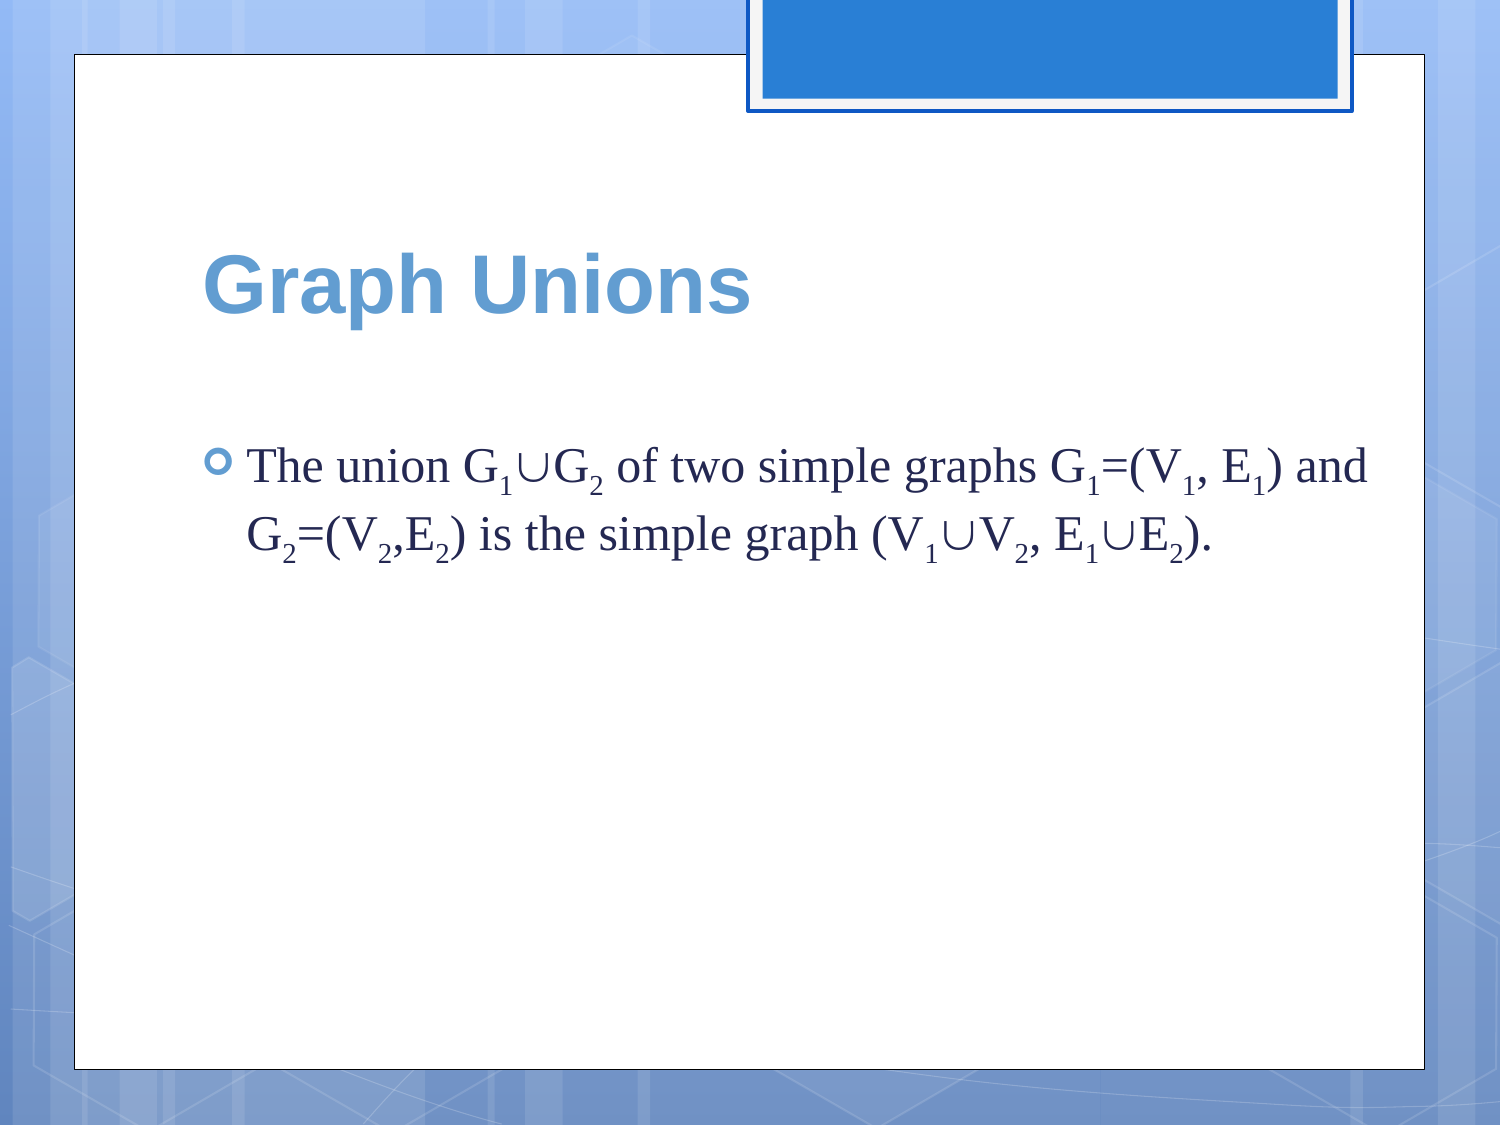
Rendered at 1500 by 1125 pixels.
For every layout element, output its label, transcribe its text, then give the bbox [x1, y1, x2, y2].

list The union G1G2 of two simple graphs G1=(V1, E1) and G2=(V2,E2) is the simple graph (V1V2, E1E2). [174, 425, 1450, 738]
title Graph Unions [187, 212, 1463, 338]
